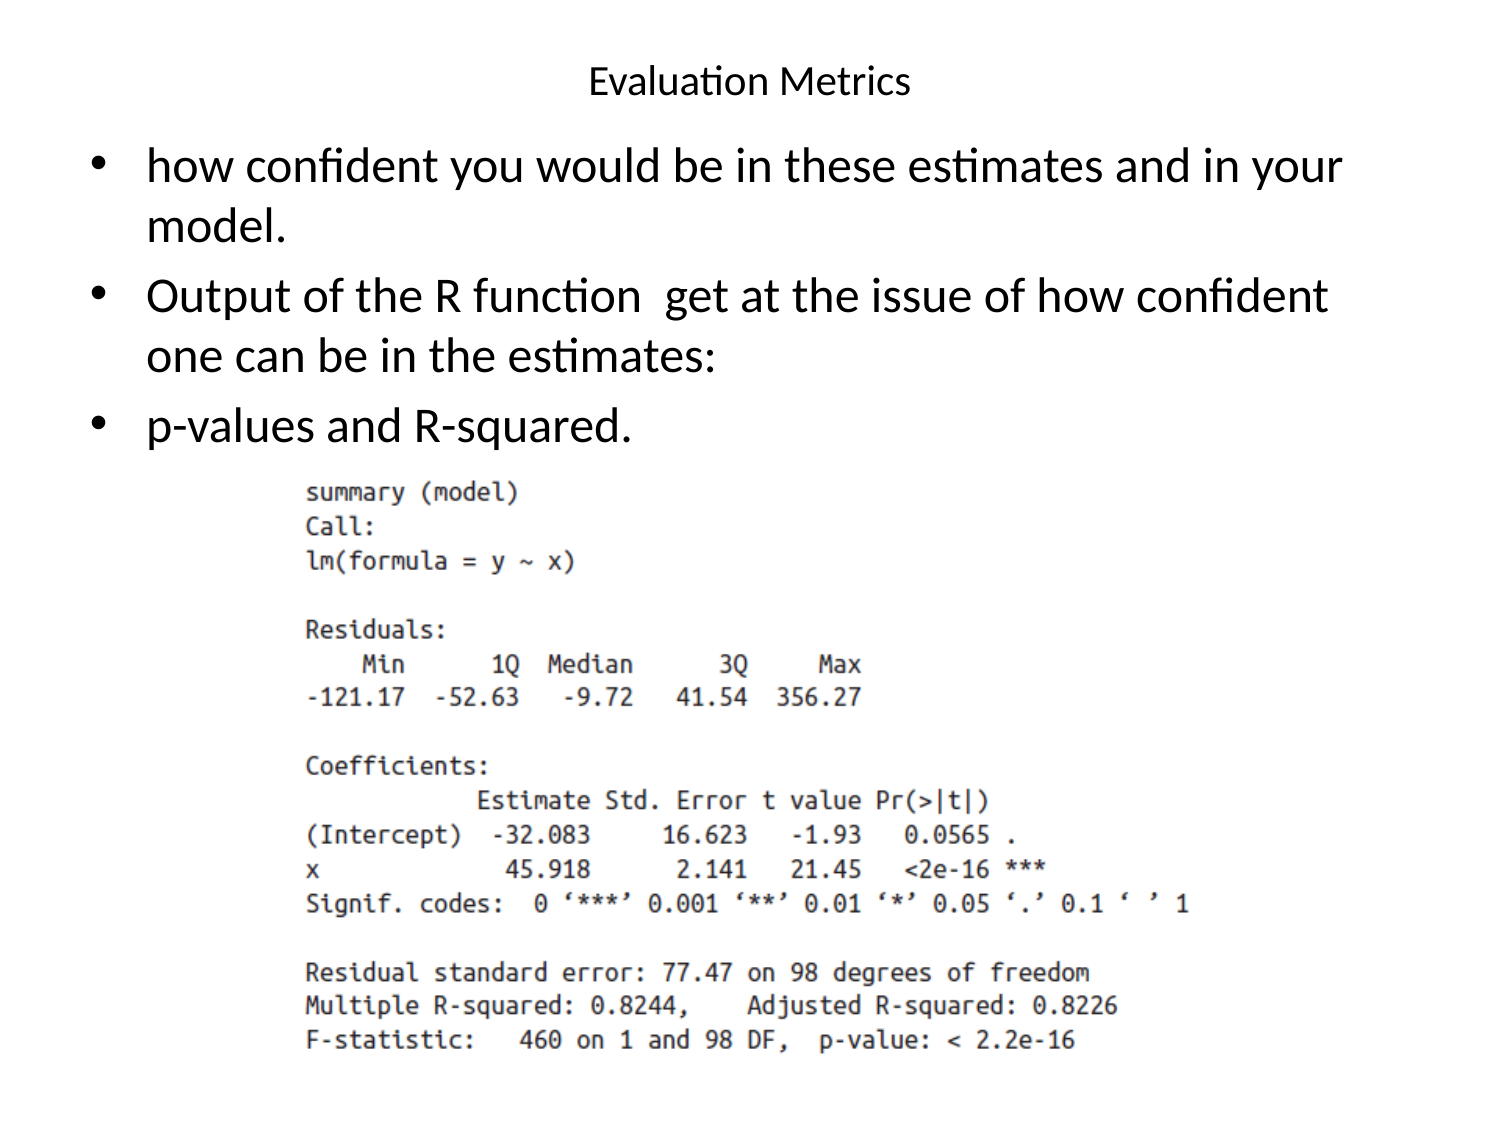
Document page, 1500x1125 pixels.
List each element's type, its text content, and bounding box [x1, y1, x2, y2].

text_box Evaluation Metrics [74, 45, 1425, 113]
picture [237, 462, 1226, 1074]
text_box how confident you would be in these estimates and in your model. Output of the R function get at the issue of how confident one can be in the estimates: p-values and R-squared. [74, 124, 1425, 955]
